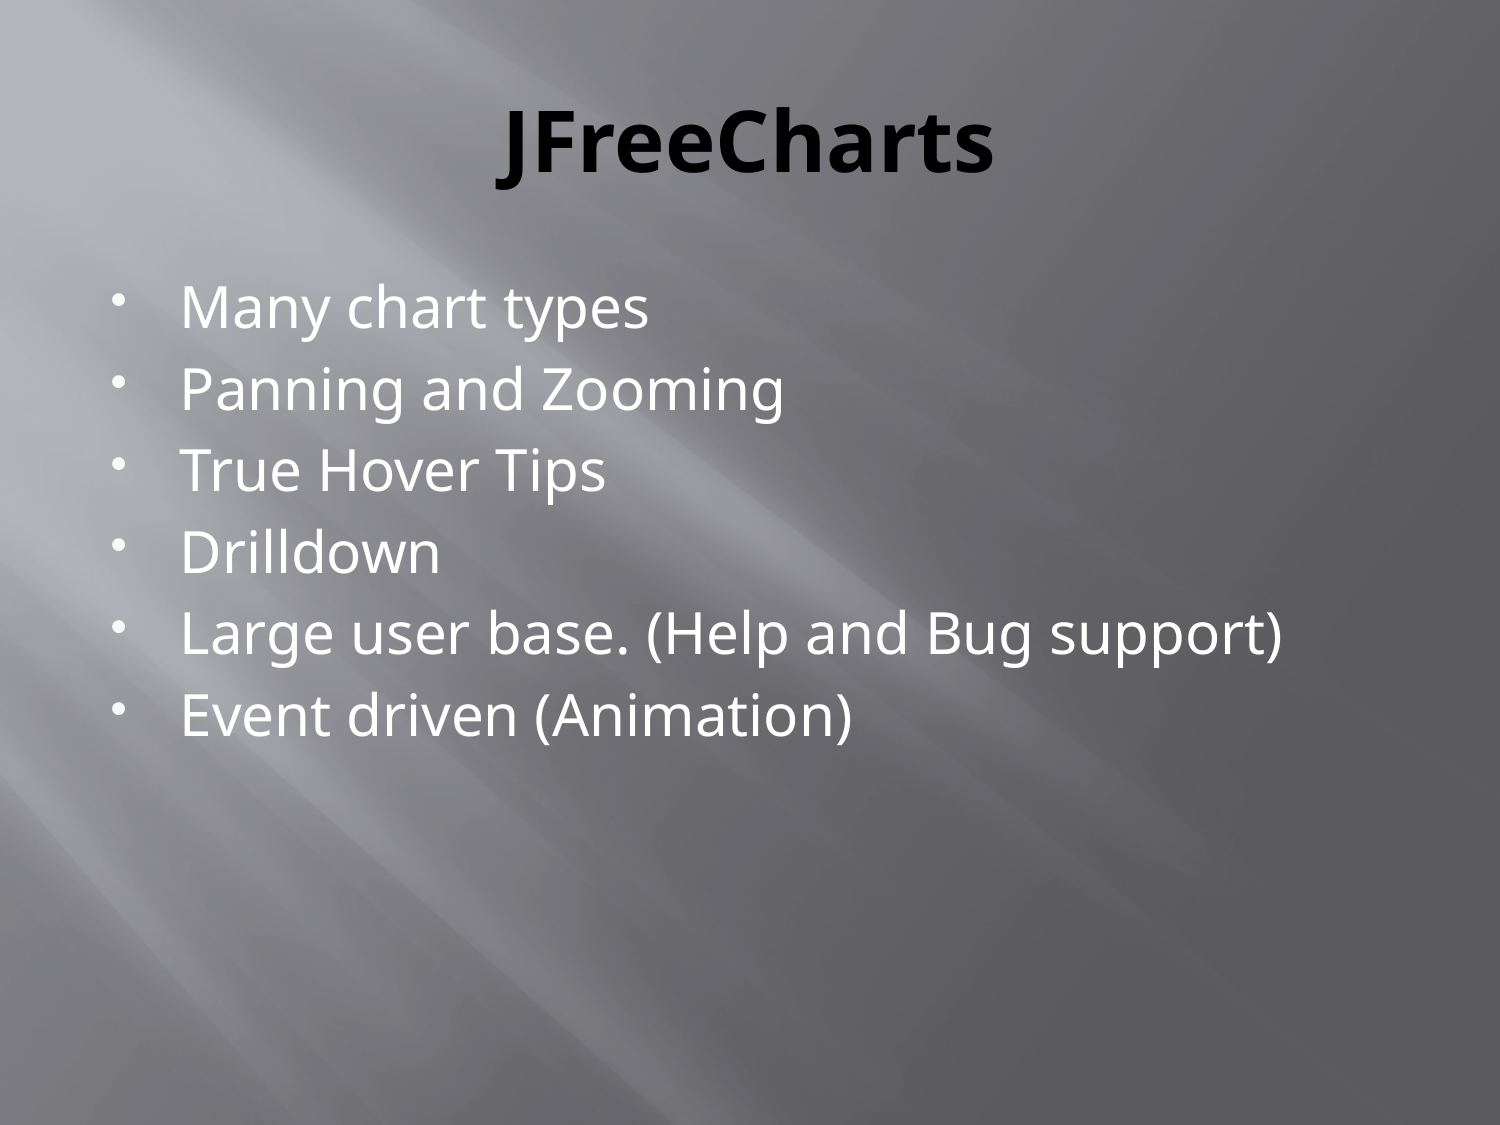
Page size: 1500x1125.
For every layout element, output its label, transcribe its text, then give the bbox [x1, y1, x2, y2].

list Many chart types Panning and Zooming True Hover Tips Drilldown Large user base. (Help and Bug support) Event driven (Animation) [75, 262, 1425, 1035]
title JFreeCharts [75, 45, 1425, 233]
